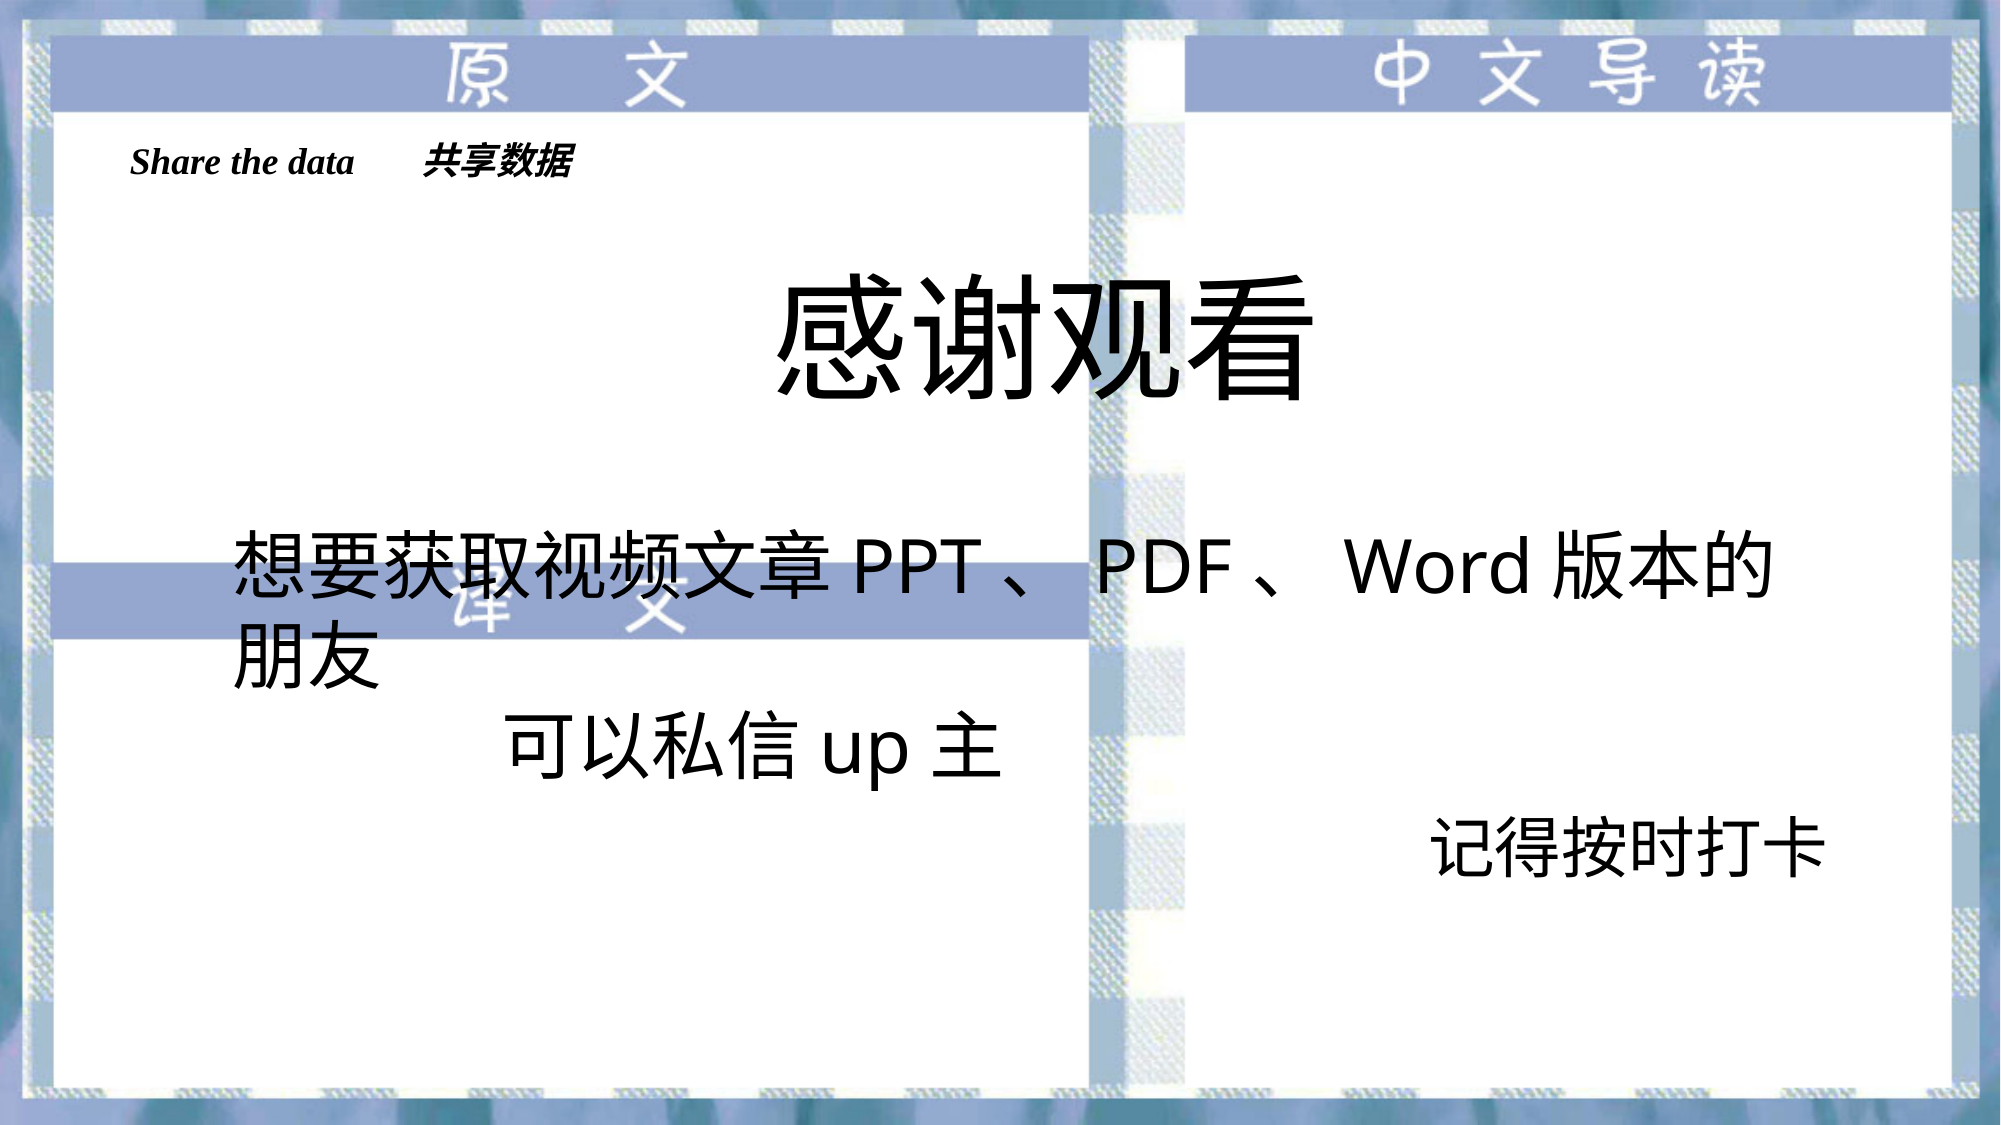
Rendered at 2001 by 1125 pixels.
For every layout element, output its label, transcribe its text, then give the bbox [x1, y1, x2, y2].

text_box 感谢观看 [756, 245, 1502, 425]
picture [0, 0, 2001, 1125]
text_box 记得按时打卡 [1413, 798, 1844, 894]
text_box Share the data 共享数据 [115, 129, 1157, 190]
text_box 想要获取视频文章PPT、PDF、Word版本的朋友 可以私信up主 [217, 510, 1808, 796]
